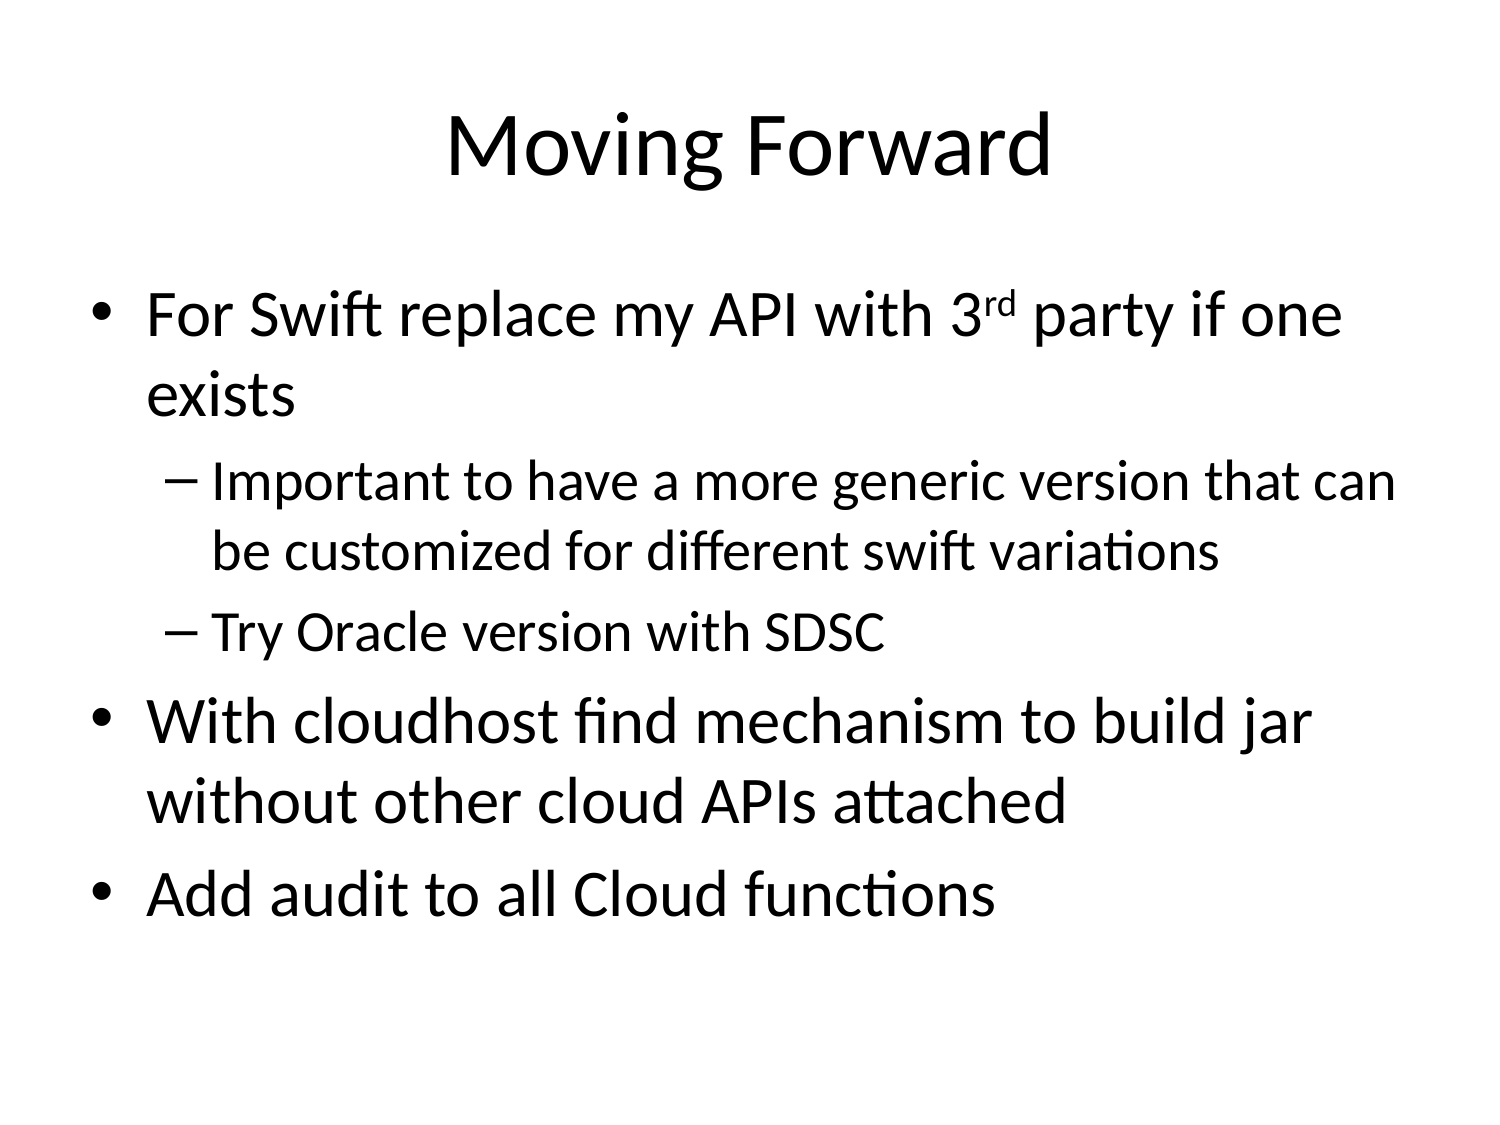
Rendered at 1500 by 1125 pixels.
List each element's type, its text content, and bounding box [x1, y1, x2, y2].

list For Swift replace my API with 3rd party if one exists Important to have a more generic version that can be customized for different swift variations Try Oracle version with SDSC With cloudhost find mechanism to build jar without other cloud APIs attached Add audit to all Cloud functions [75, 262, 1425, 1005]
title Moving Forward [75, 45, 1425, 233]
